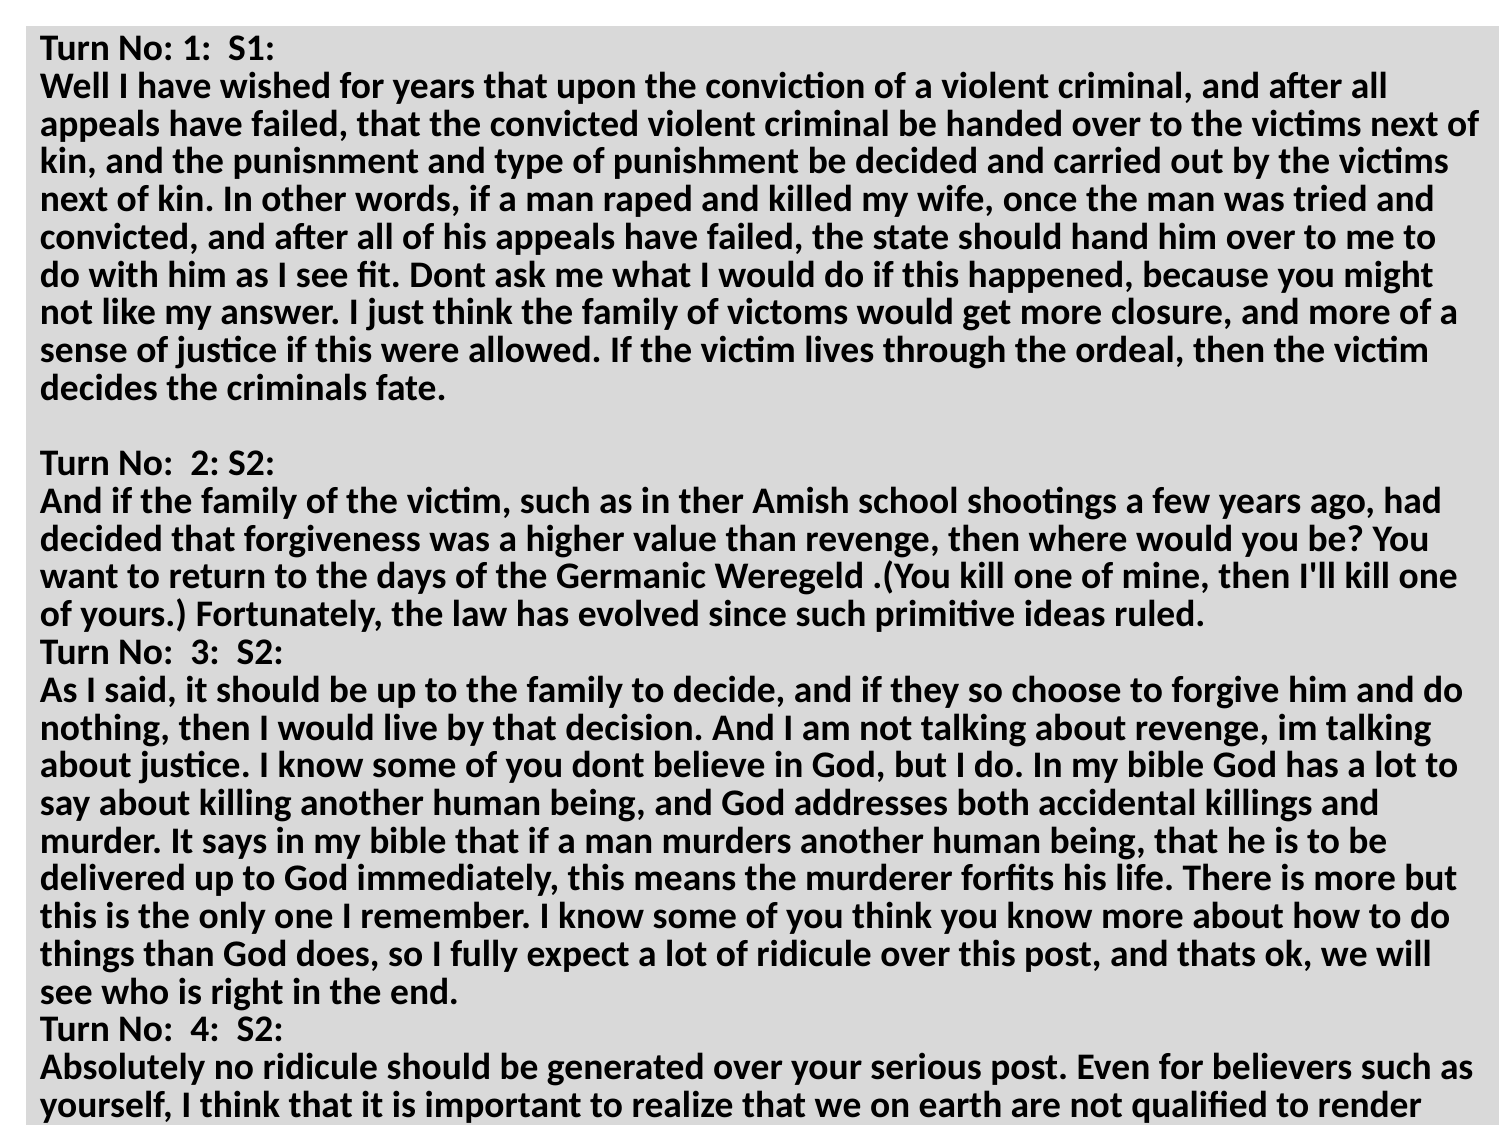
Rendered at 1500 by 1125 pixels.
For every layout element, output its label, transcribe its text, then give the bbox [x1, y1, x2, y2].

table_header Turn No: 1: S1: Well I have wished for years that upon the conviction of a violent criminal, and after all appeals have failed, that the convicted violent criminal be handed over to the victims next of kin, and the punisnment and type of punishment be decided and carried out by the victims next of kin. In other words, if a man raped and killed my wife, once the man was tried and convicted, and after all of his appeals have failed, the state should hand him over to me to do with him as I see fit. Dont ask me what I would do if this happened, because you might not like my answer. I just think the family of victoms would get more closure, and more of a sense of justice if this were allowed. If the victim lives through the ordeal, then the victim decides the criminals fate. Turn No: 2: S2: And if the family of the victim, such as in ther Amish school shootings a few years ago, had decided that forgiveness was a higher value than revenge, then where would you be? You want to return to the days of the Germanic Weregeld .(You kill one of mine, then I'll kill one of yours.) Fortunately, the law has evolved since such primitive ideas ruled. Turn No: 3: S2: As I said, it should be up to the family to decide, and if they so choose to forgive him and do nothing, then I would live by that decision. And I am not talking about revenge, im talking about justice. I know some of you dont believe in God, but I do. In my bible God has a lot to say about killing another human being, and God addresses both accidental killings and murder. It says in my bible that if a man murders another human being, that he is to be delivered up to God immediately, this means the murderer forfits his life. There is more but this is the only one I remember. I know some of you think you know more about how to do things than God does, so I fully expect a lot of ridicule over this post, and thats ok, we will see who is right in the end. Turn No: 4: S2: Absolutely no ridicule should be generated over your serious post. Even for believers such as yourself, I think that it is important to realize that we on earth are not qualified to render what you might call "God's justice." Christian Redemptionists notwithstanding, the USA is not, never has been, and, I hope never will be a theocracy. We live under the civil law, and the civil law tells us that crimes are prosecuted in the name of the state - The People of the State of "X" v. John Doe. This was done precisely to make the rendering of justice a concern of all the inhabitants of a state, municipality, or nation. In Biblical terms, this means that we must "Render unto Caesar (earthly trials, convictions, and punishments) that which is Caesar's and render unto God that which is Gods' (eternal punishment if one is a believer). That being said, I oppose capital punishment for, among other reasons, it allows fallible humans to make the choice of who shall live and who shall die. Turn No: 5: S2: You are absolutely right to a point, but we are not talking about the prosecution, but rather the punishment. If victims or families of the victim were allowed to prosecute, the prosecution would almost always be biased and unfair towards the accused. This is why I said the punishment should be decided by the victim or the victims family, and to my knowledge there is nothing in the bible that says that only the state can administer punishment. As far as rendering to ceaser what is ceasers, the bible is refering to possesions and taxes. But I have been known to be wrong before. [26, 26, 1499, 1125]
